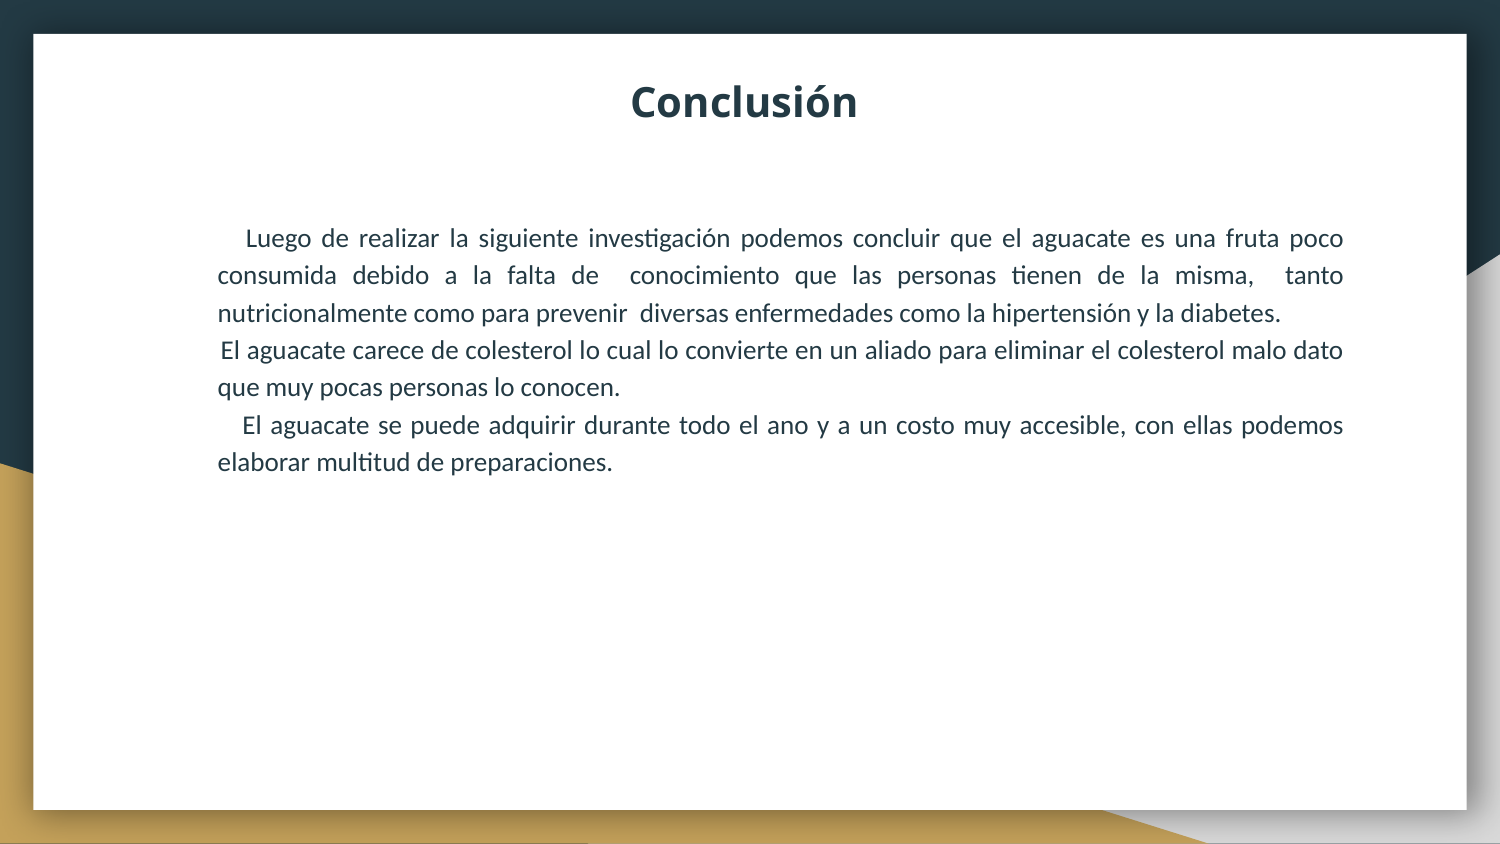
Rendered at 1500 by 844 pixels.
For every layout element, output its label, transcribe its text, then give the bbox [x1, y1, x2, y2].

title Conclusión [134, 61, 1366, 218]
list Luego de realizar la siguiente investigación podemos concluir que el aguacate es una fruta poco consumida debido a la falta de conocimiento que las personas tienen de la misma, tanto nutricionalmente como para prevenir diversas enfermedades como la hipertensión y la diabetes. El aguacate carece de colesterol lo cual lo convierte en un aliado para eliminar el colesterol malo dato que muy pocas personas lo conocen. El aguacate se puede adquirir durante todo el ano y a un costo muy accesible, con ellas podemos elaborar multitud de preparaciones. [127, 200, 1359, 732]
